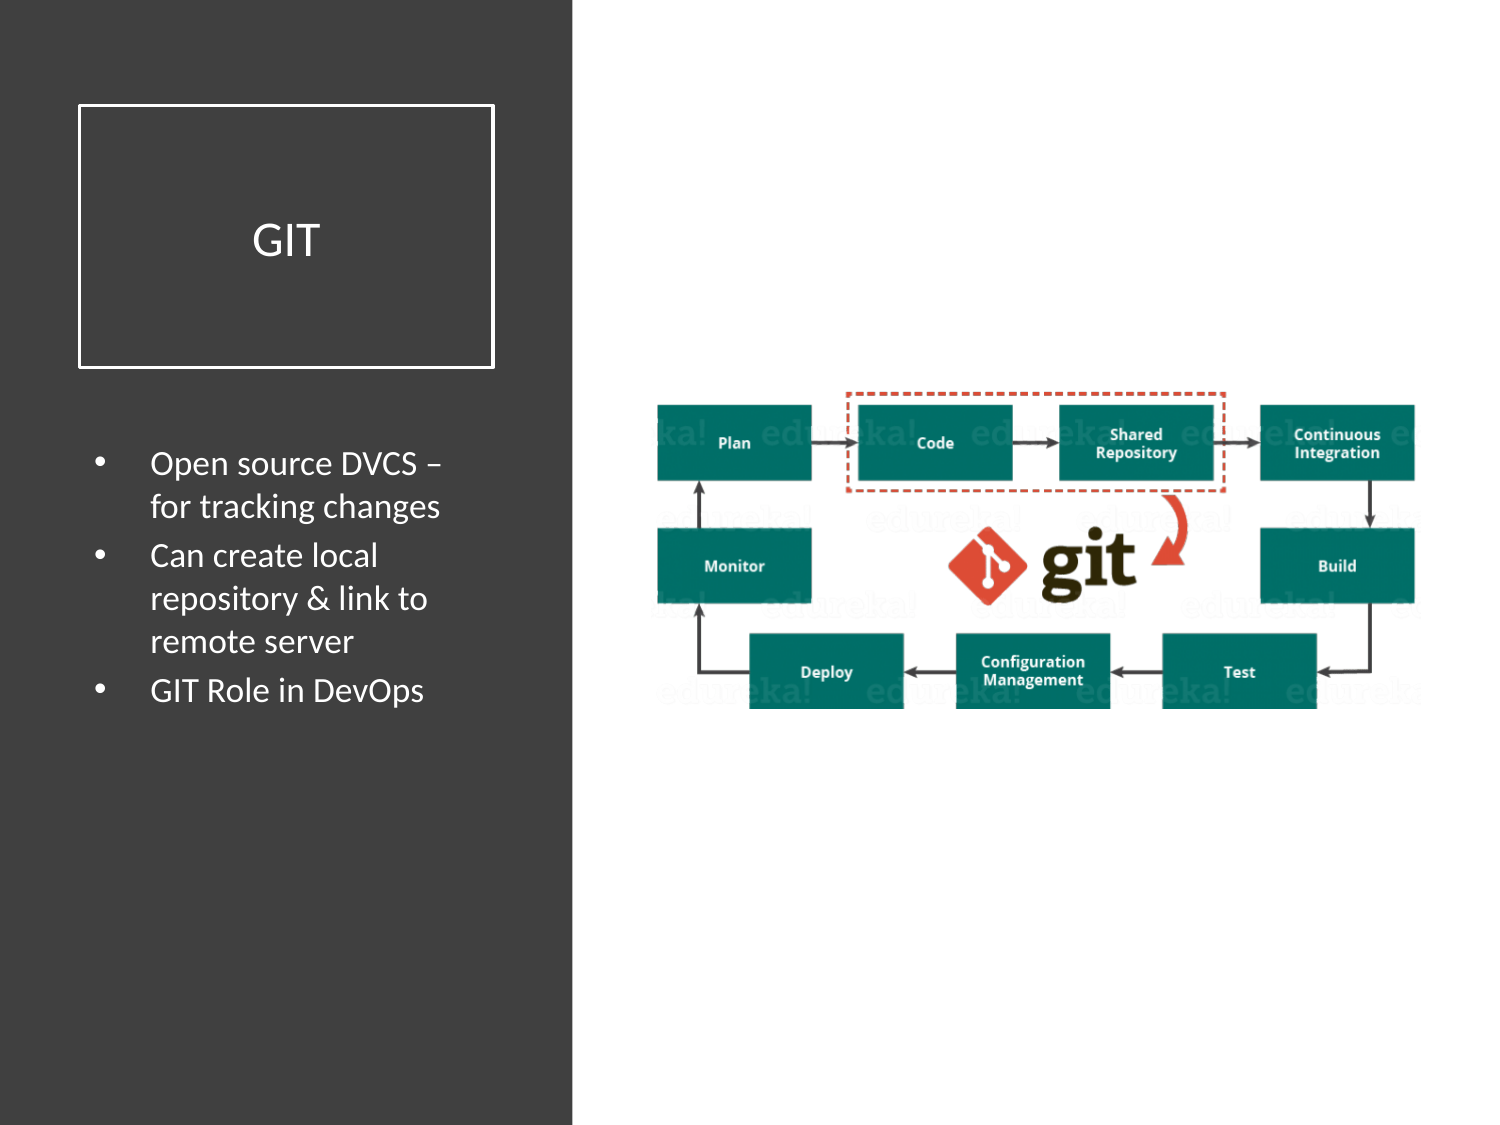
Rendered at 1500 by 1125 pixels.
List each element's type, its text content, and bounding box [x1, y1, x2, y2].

text_box [0, 0, 573, 1125]
picture [651, 389, 1421, 709]
list Open source DVCS – for tracking changes Can create local repository & link to remote server GIT Role in DevOps [79, 432, 493, 994]
title GIT [79, 105, 493, 368]
